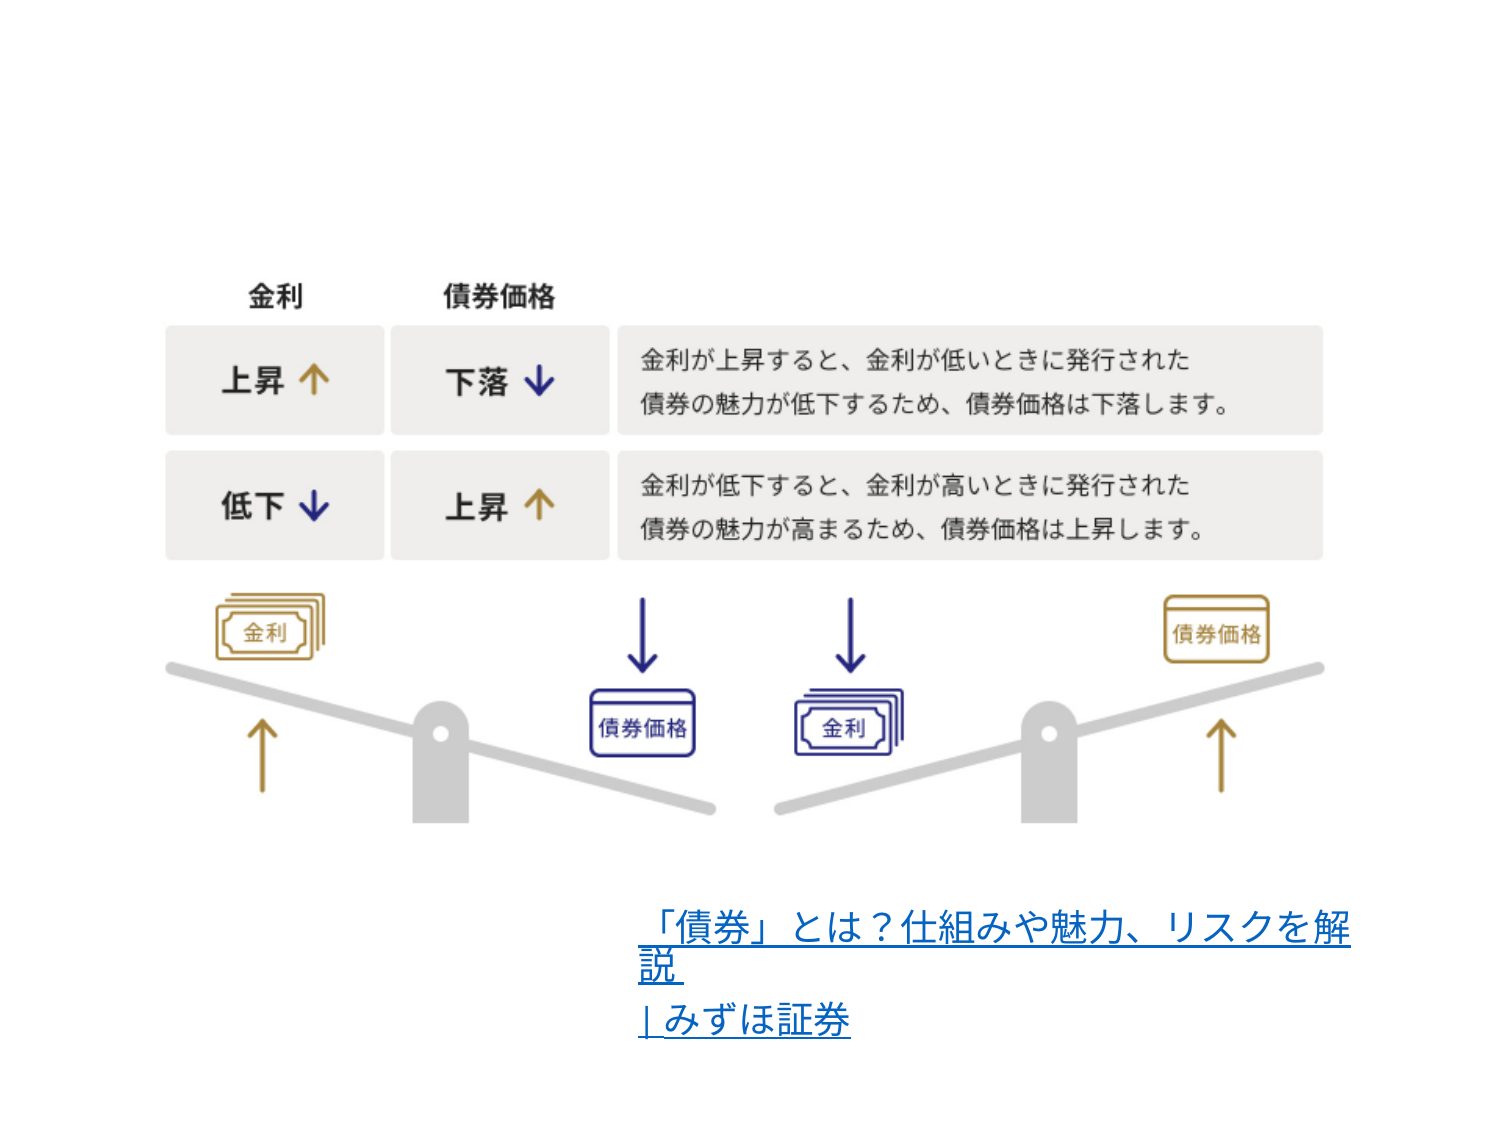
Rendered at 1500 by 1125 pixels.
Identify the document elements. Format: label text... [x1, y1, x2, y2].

text_box 「債券」とは？仕組みや魅力、リスクを解説 | みずほ証券 [623, 896, 1374, 1021]
picture [147, 238, 1353, 886]
